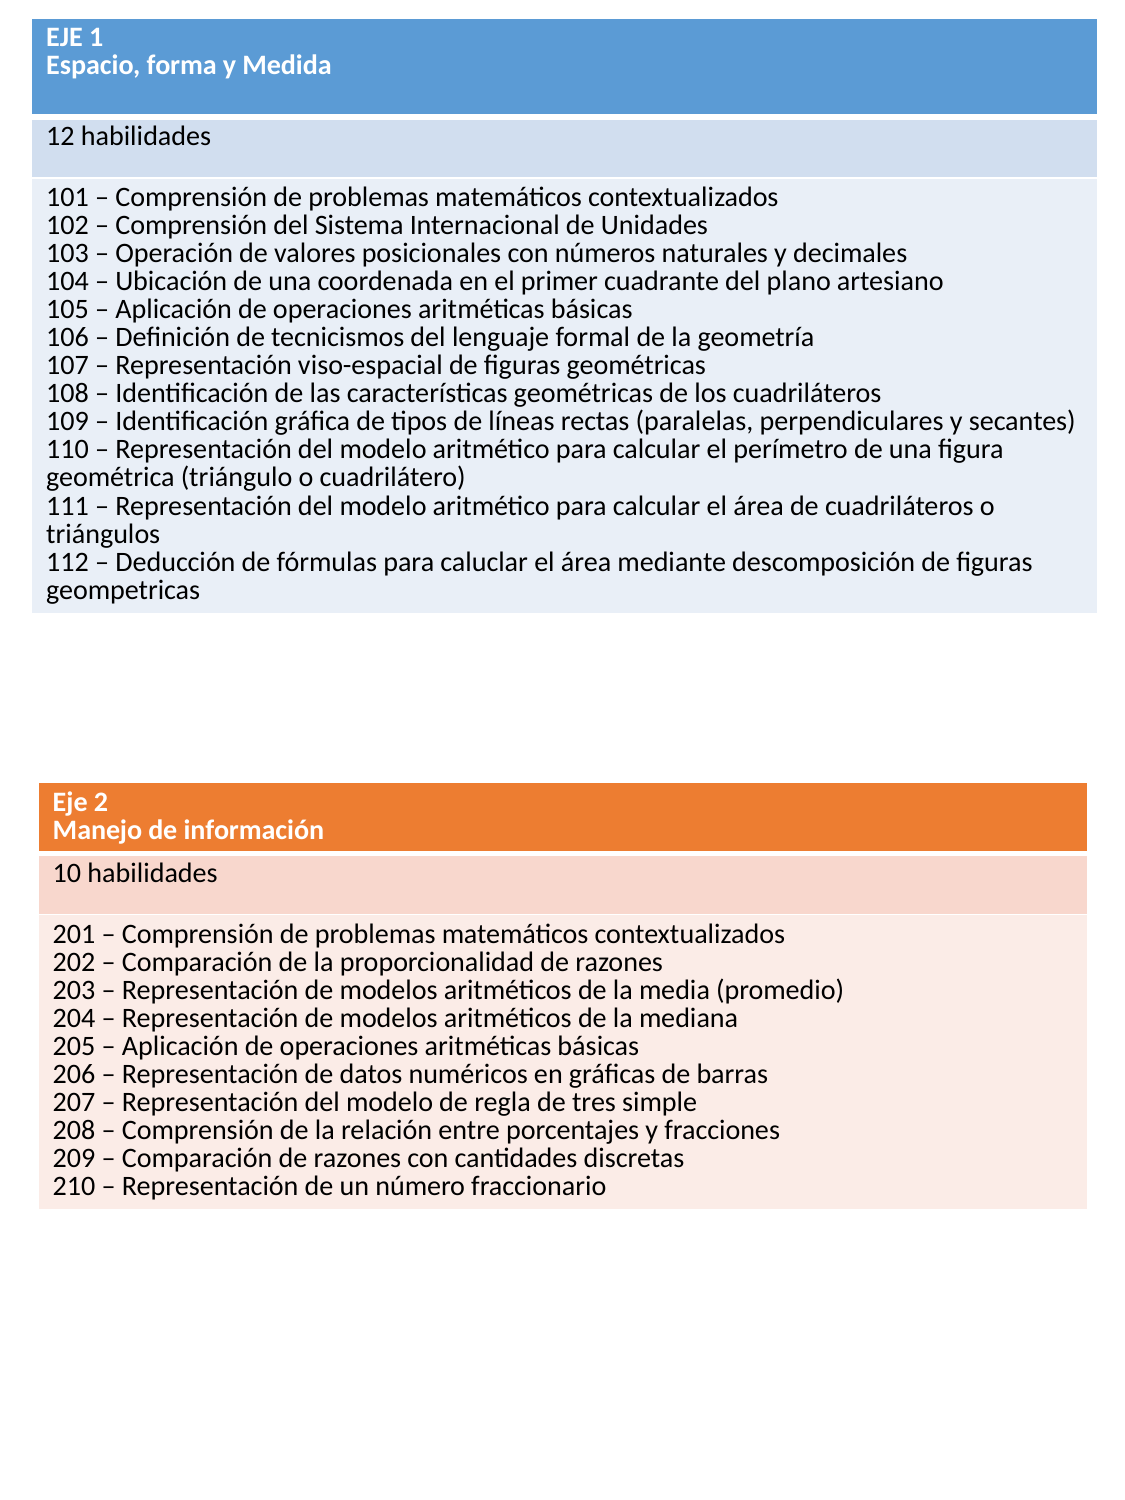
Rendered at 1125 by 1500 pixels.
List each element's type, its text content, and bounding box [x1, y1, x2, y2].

table_cell 201 – Comprensión de problemas matemáticos contextualizados 202 – Comparación de la proporcionalidad de razones 203 – Representación de modelos aritméticos de la media (promedio) 204 – Representación de modelos aritméticos de la mediana 205 – Aplicación de operaciones aritméticas básicas 206 – Representación de datos numéricos en gráficas de barras 207 – Representación del modelo de regla de tres simple 208 – Comprensión de la relación entre porcentajes y fracciones 209 – Comparación de razones con cantidades discretas 210 – Representación de un número fraccionario [39, 915, 1087, 1209]
table_header Eje 2 Manejo de información [39, 783, 1087, 851]
table_header EJE 1 Espacio, forma y Medida [32, 19, 1097, 114]
table_cell 10 habilidades [39, 856, 1087, 914]
table_cell 12 habilidades [32, 120, 1097, 177]
table_cell 101 – Comprensión de problemas matemáticos contextualizados 102 – Comprensión del Sistema Internacional de Unidades 103 – Operación de valores posicionales con números naturales y decimales 104 – Ubicación de una coordenada en el primer cuadrante del plano artesiano 105 – Aplicación de operaciones aritméticas básicas 106 – Definición de tecnicismos del lenguaje formal de la geometría 107 – Representación viso-espacial de figuras geométricas 108 – Identificación de las características geométricas de los cuadriláteros 109 – Identificación gráfica de tipos de líneas rectas (paralelas, perpendiculares y secantes) 110 – Representación del modelo aritmético para calcular el perímetro de una figura geométrica (triángulo o cuadrilátero) 111 – Representación del modelo aritmético para calcular el área de cuadriláteros o triángulos 112 – Deducción de fórmulas para caluclar el área mediante descomposición de figuras geompetricas [32, 179, 1097, 613]
